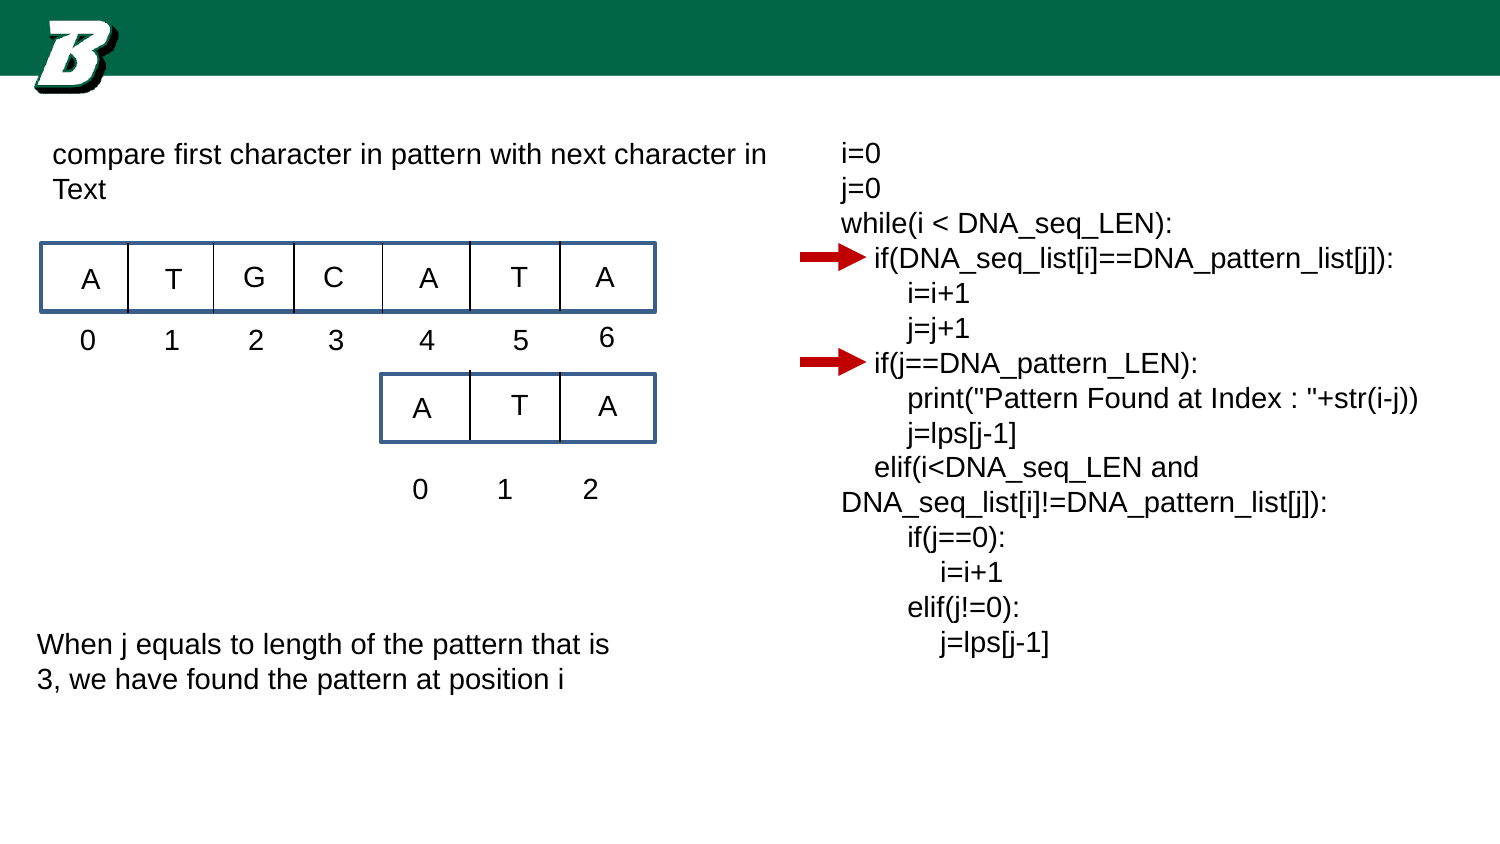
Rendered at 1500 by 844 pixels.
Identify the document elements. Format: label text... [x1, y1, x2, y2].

text_box When j equals to length of the pattern that is 3, we have found the pattern at position i [22, 617, 637, 703]
text_box ﻿i=0 j=0 while(i < DNA_seq_LEN): if(DNA_seq_list[i]==DNA_pattern_list[j]): i=i+1 j=j+1 if(j==DNA_pattern_LEN): print("Pattern Found at Index : "+str(i-j)) j=lps[j-1] elif(i<DNA_seq_LEN and DNA_seq_list[i]!=DNA_pattern_list[j]): if(j==0): i=i+1 elif(j!=0): j=lps[j-1] [826, 126, 1500, 666]
picture [0, 0, 1500, 844]
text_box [40, 241, 656, 365]
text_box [380, 372, 656, 514]
text_box compare first character in pattern with next character in Text [37, 128, 810, 213]
